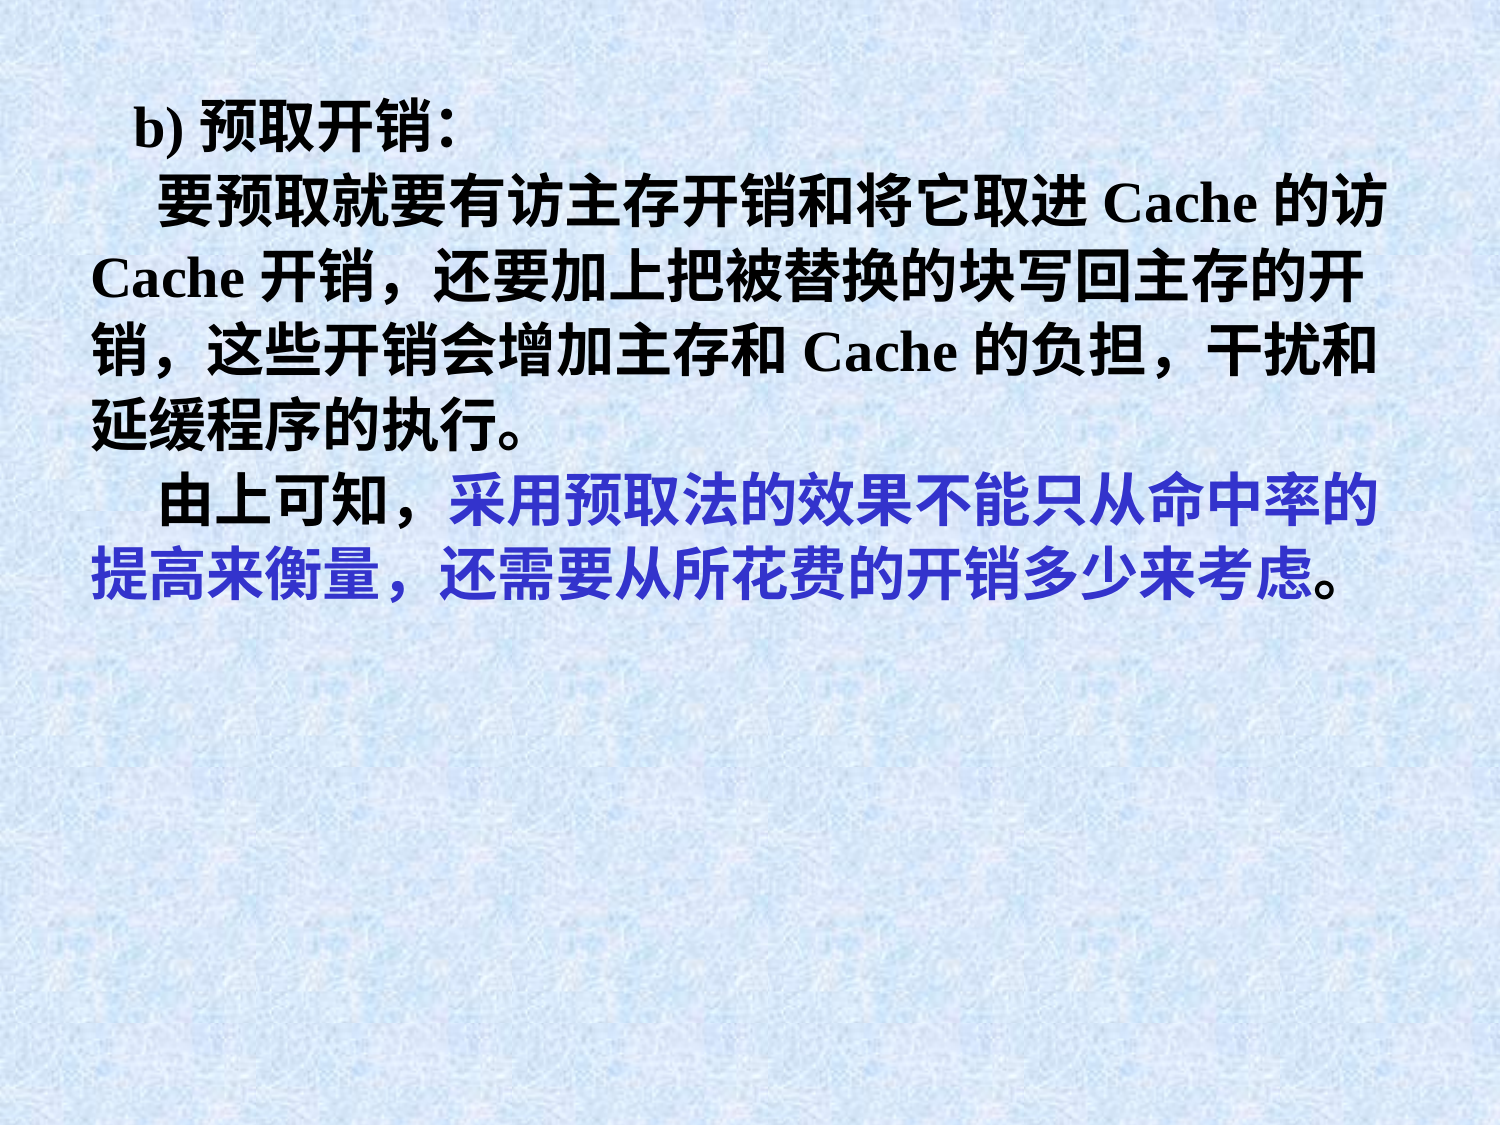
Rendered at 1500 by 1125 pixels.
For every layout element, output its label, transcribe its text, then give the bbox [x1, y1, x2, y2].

list b)预取开销： 要预取就要有访主存开销和将它取进Cache的访 Cache开销，还要加上把被替换的块写回主存的开 销，这些开销会增加主存和Cache的负担，干扰和 延缓程序的执行。 由上可知，采用预取法的效果不能只从命中率的 提高来衡量，还需要从所花费的开销多少来考虑。 [75, 90, 1425, 1005]
picture [0, 0, 1500, 1125]
